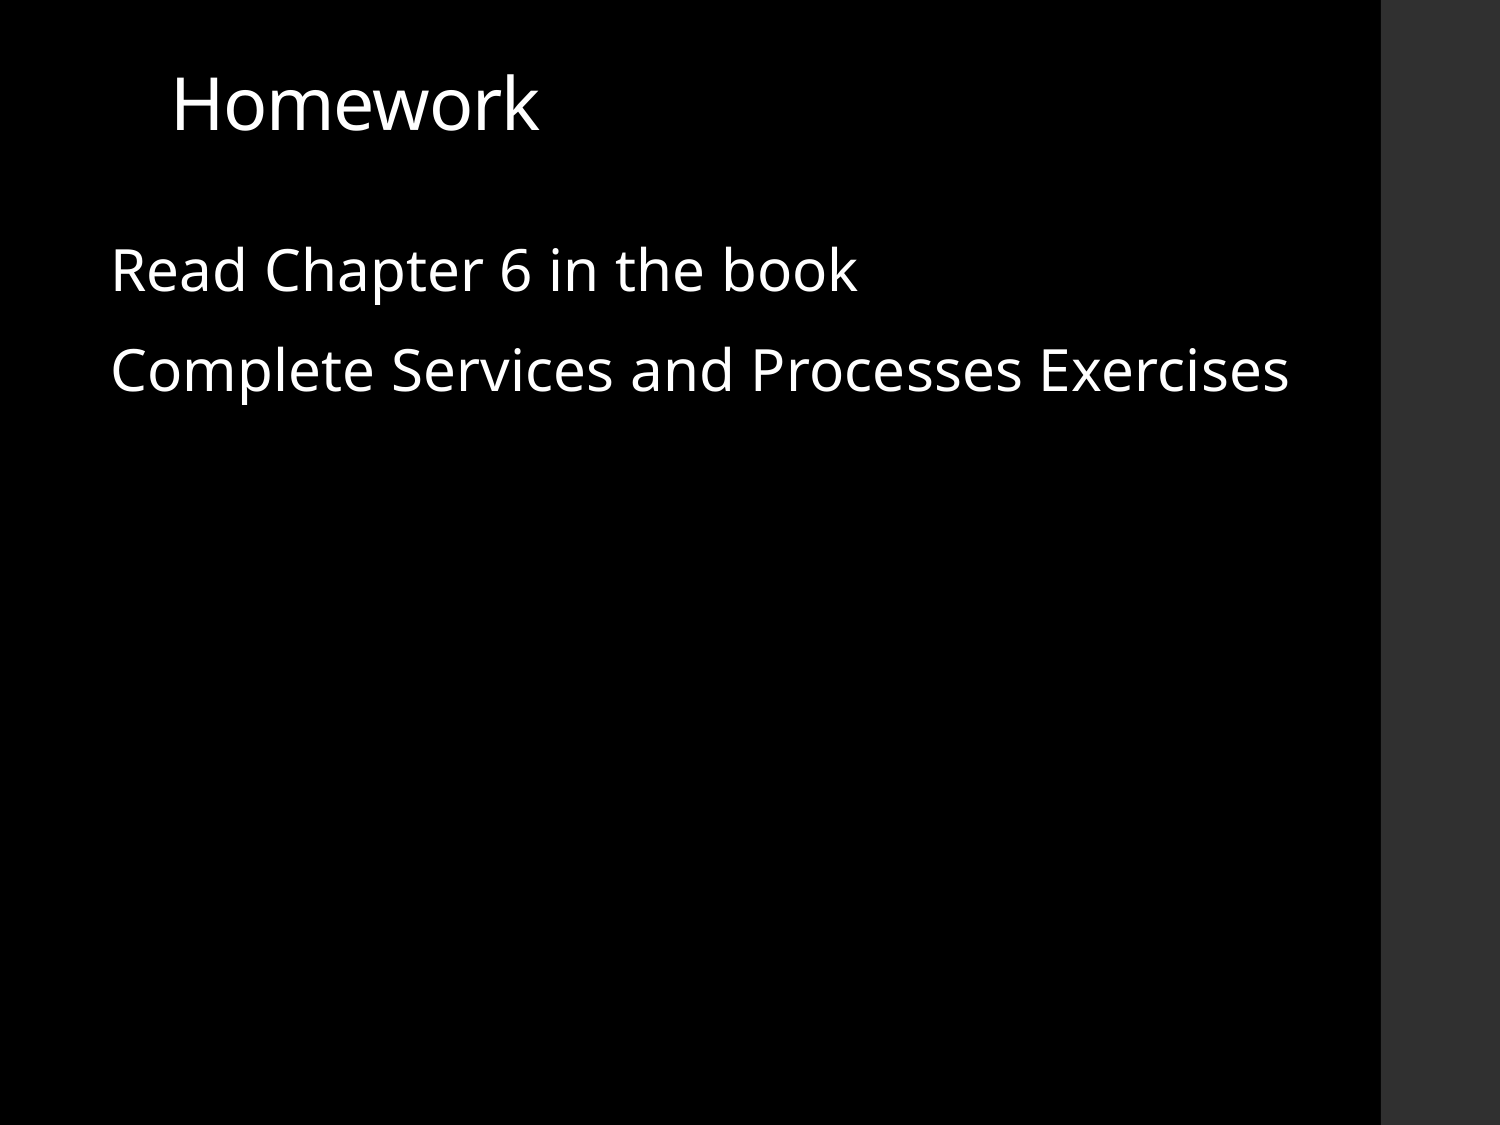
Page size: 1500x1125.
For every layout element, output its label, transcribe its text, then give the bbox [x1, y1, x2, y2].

list Read Chapter 6 in the book Complete Services and Processes Exercises [95, 230, 1356, 1050]
title Homework [155, 60, 1262, 155]
